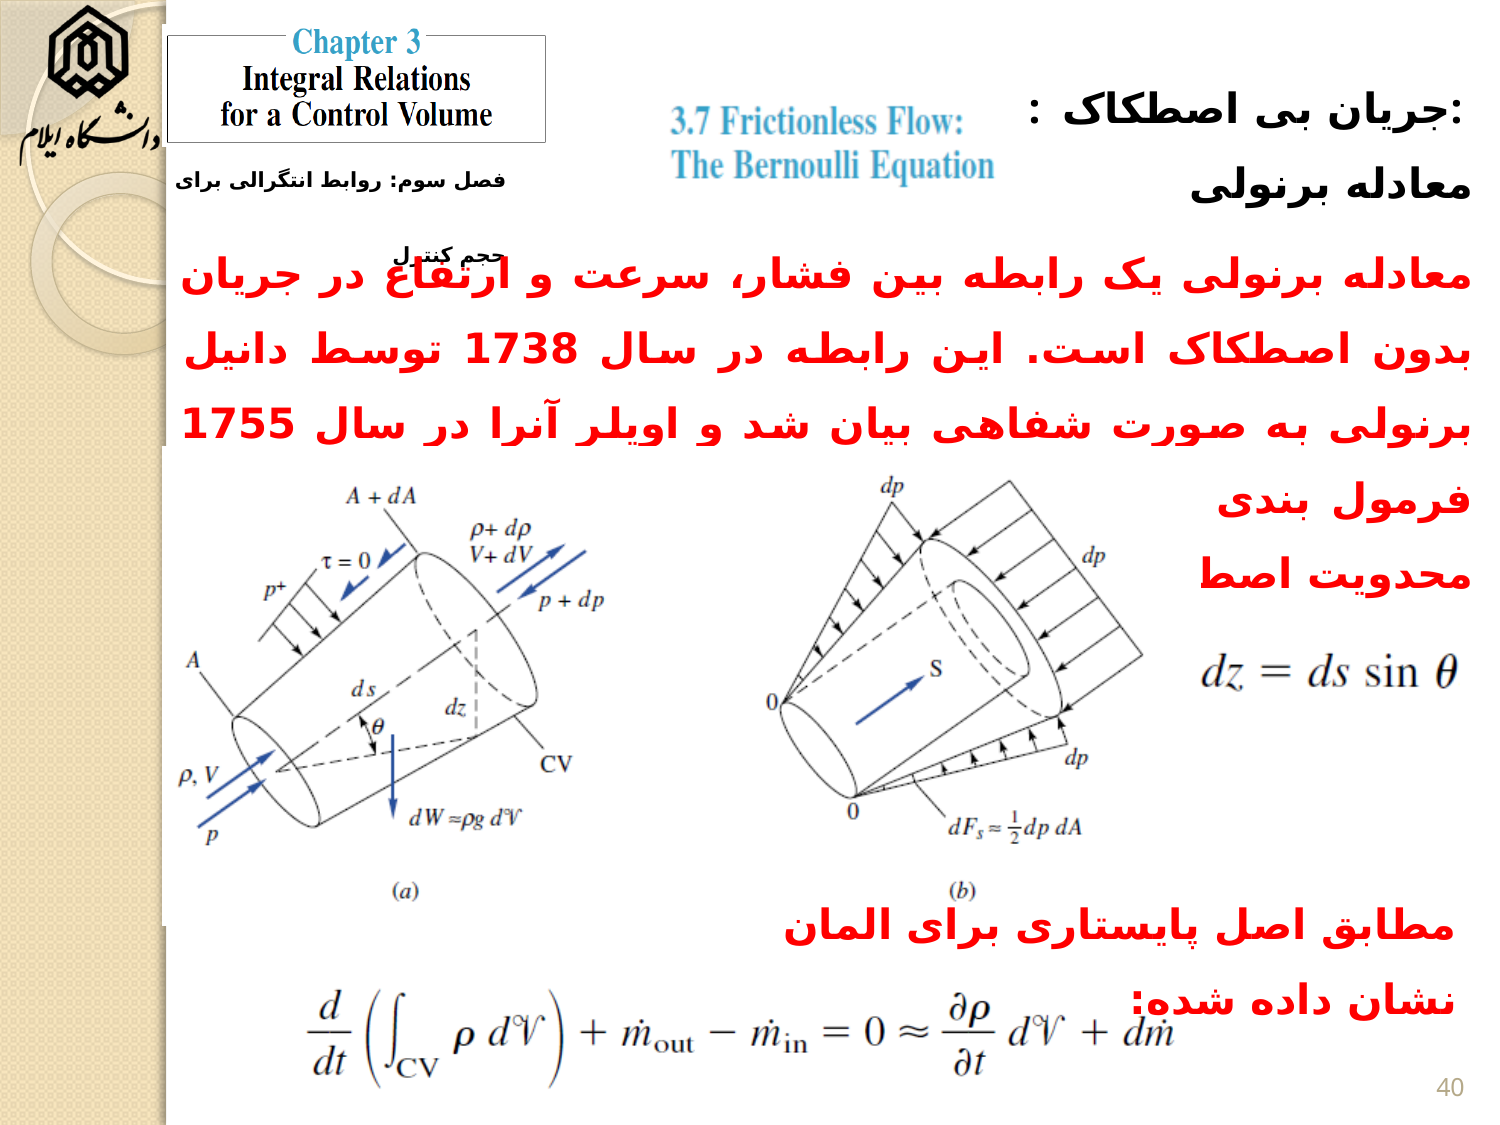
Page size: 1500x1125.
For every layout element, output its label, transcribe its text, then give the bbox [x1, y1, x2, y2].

picture [277, 972, 1191, 1097]
text_box 3-5 : جریان بی اصطکاک: معادله برنولی [773, 49, 1488, 214]
text_box مطابق اصل پایستاری برای المان نشان داده شده: [737, 865, 1472, 1030]
picture [648, 89, 1028, 205]
picture [162, 445, 1460, 926]
text_box معادله برنولی یک رابطه بین فشار، سرعت و ارتفاع در جریان بدون اصطکاک است. این رابطه در سال 1738 توسط دانیل برنولی به صورت شفاهی بیان شد و اویلر آنرا در سال 1755 فرمول بندی کرد. این معادله کاربردهای زیادی دارد اما دارای محدویت اصطکاکی است. [162, 214, 1488, 605]
picture [0, 1, 551, 171]
text_box فصل سوم: روابط انتگرالی برای حجم کنترل [125, 159, 521, 274]
slide_number 40 [1413, 1034, 1488, 1113]
